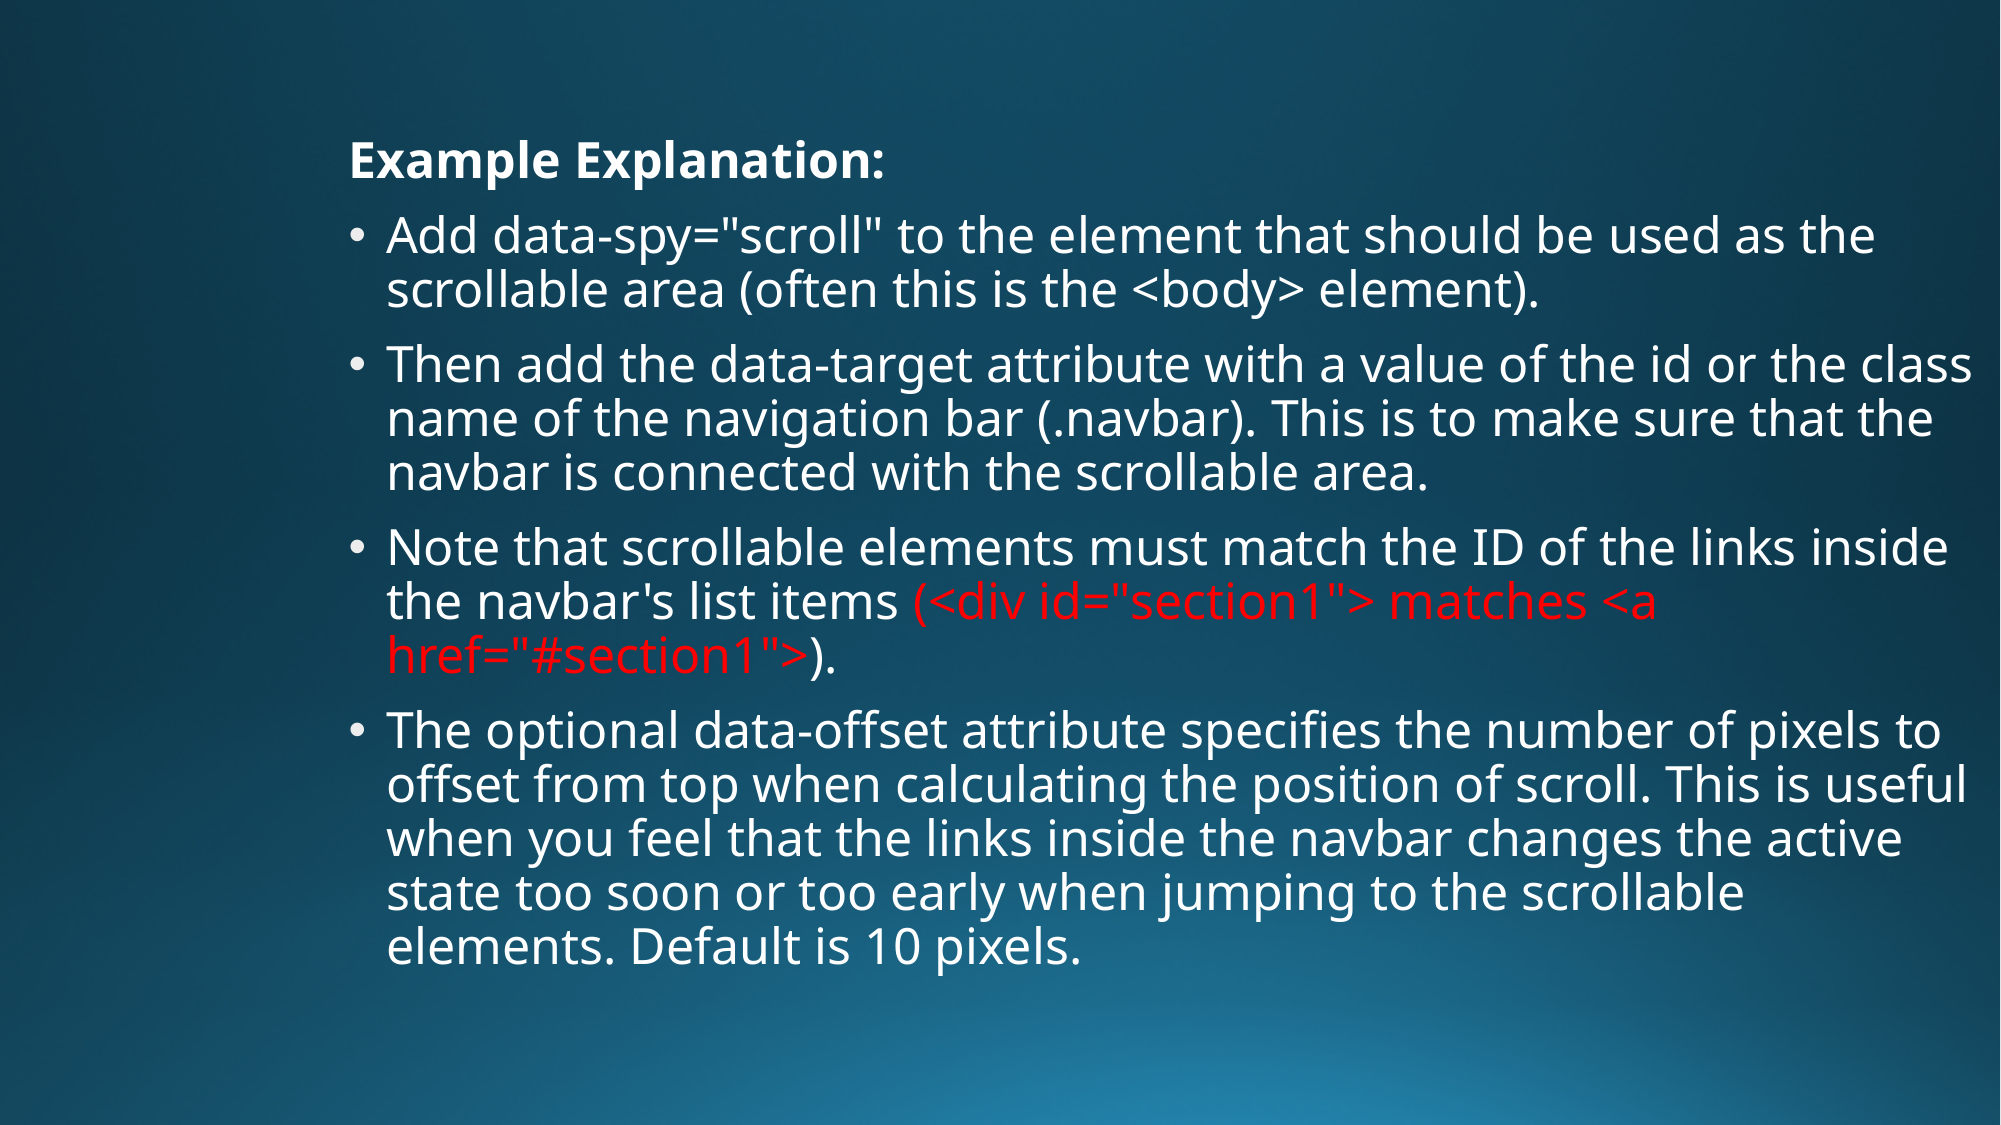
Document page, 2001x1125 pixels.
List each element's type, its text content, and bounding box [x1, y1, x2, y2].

list Example Explanation: Add data-spy="scroll" to the element that should be used as the scrollable area (often this is the <body> element). Then add the data-target attribute with a value of the id or the class name of the navigation bar (.navbar). This is to make sure that the navbar is connected with the scrollable area. Note that scrollable elements must match the ID of the links inside the navbar's list items (<div id="section1"> matches <a href="#section1">). The optional data-offset attribute specifies the number of pixels to offset from top when calculating the position of scroll. This is useful when you feel that the links inside the navbar changes the active state too soon or too early when jumping to the scrollable elements. Default is 10 pixels. [333, 128, 2000, 1125]
picture [0, 0, 2001, 1125]
